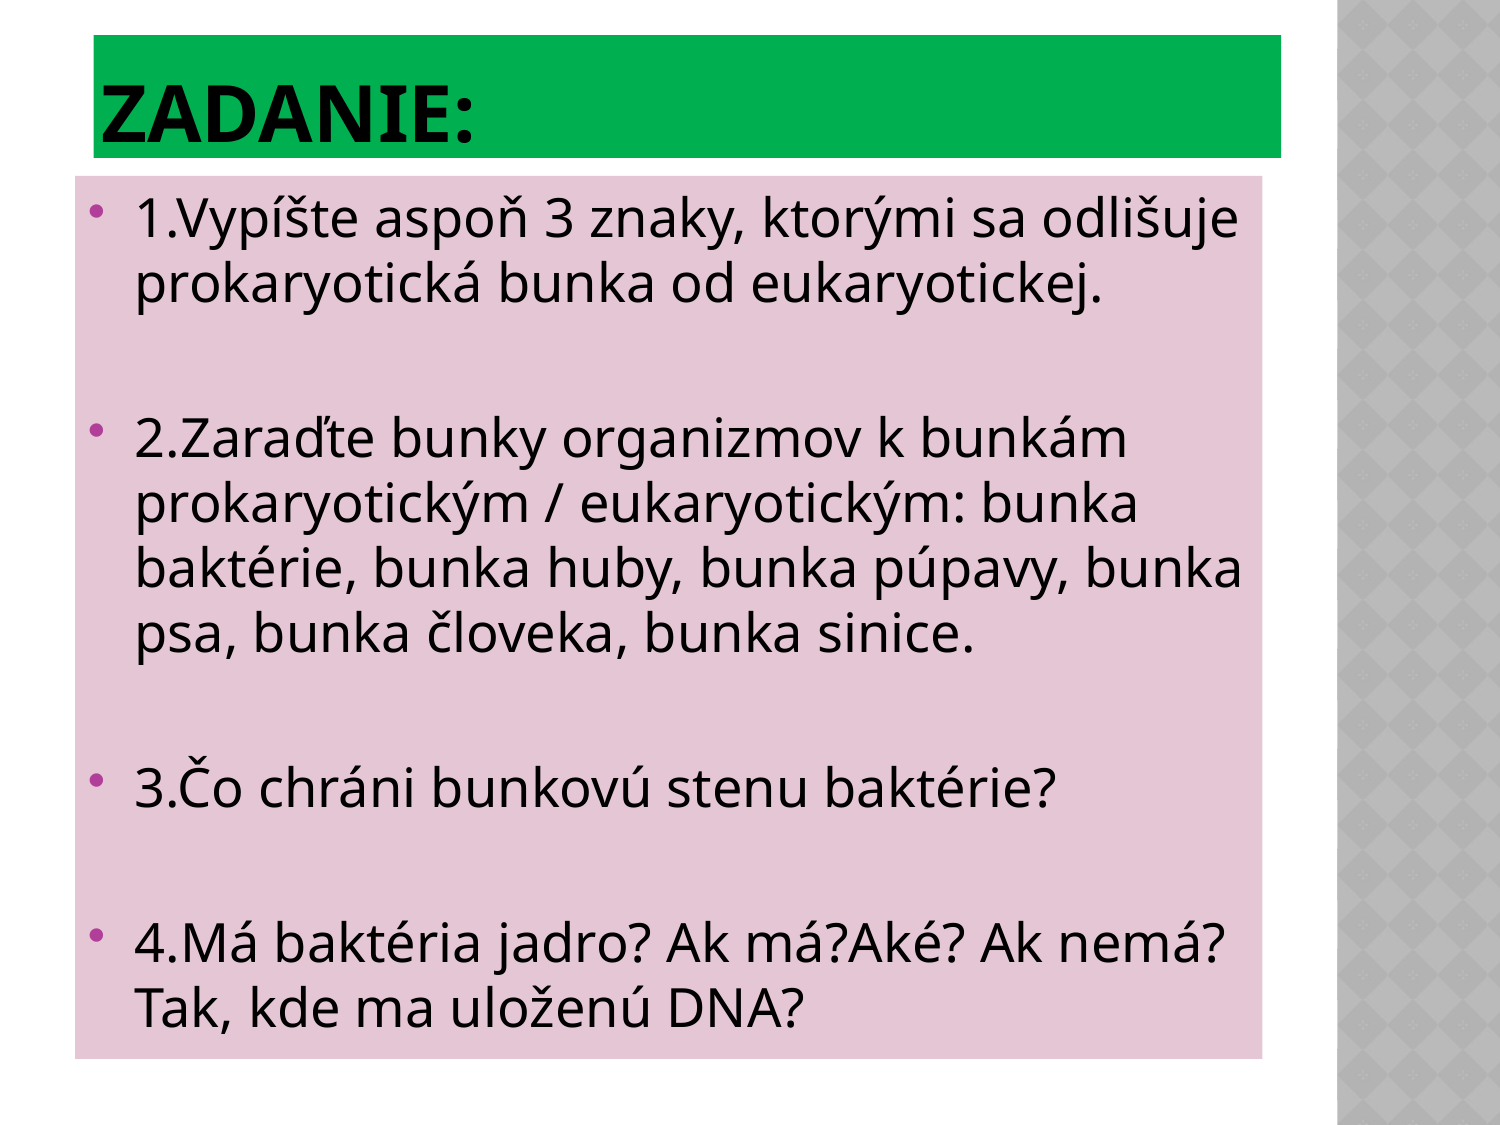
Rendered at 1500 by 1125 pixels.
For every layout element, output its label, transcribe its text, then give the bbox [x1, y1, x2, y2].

list 1.Vypíšte aspoň 3 znaky, ktorými sa odlišuje prokaryotická bunka od eukaryotickej. 2.Zaraďte bunky organizmov k bunkám prokaryotickým / eukaryotickým: bunka baktérie, bunka huby, bunka púpavy, bunka psa, bunka človeka, bunka sinice. 3.Čo chráni bunkovú stenu baktérie? 4.Má baktéria jadro? Ak má?Aké? Ak nemá? Tak, kde ma uloženú DNA? [75, 175, 1263, 1059]
title ZADANIE: [93, 35, 1282, 158]
